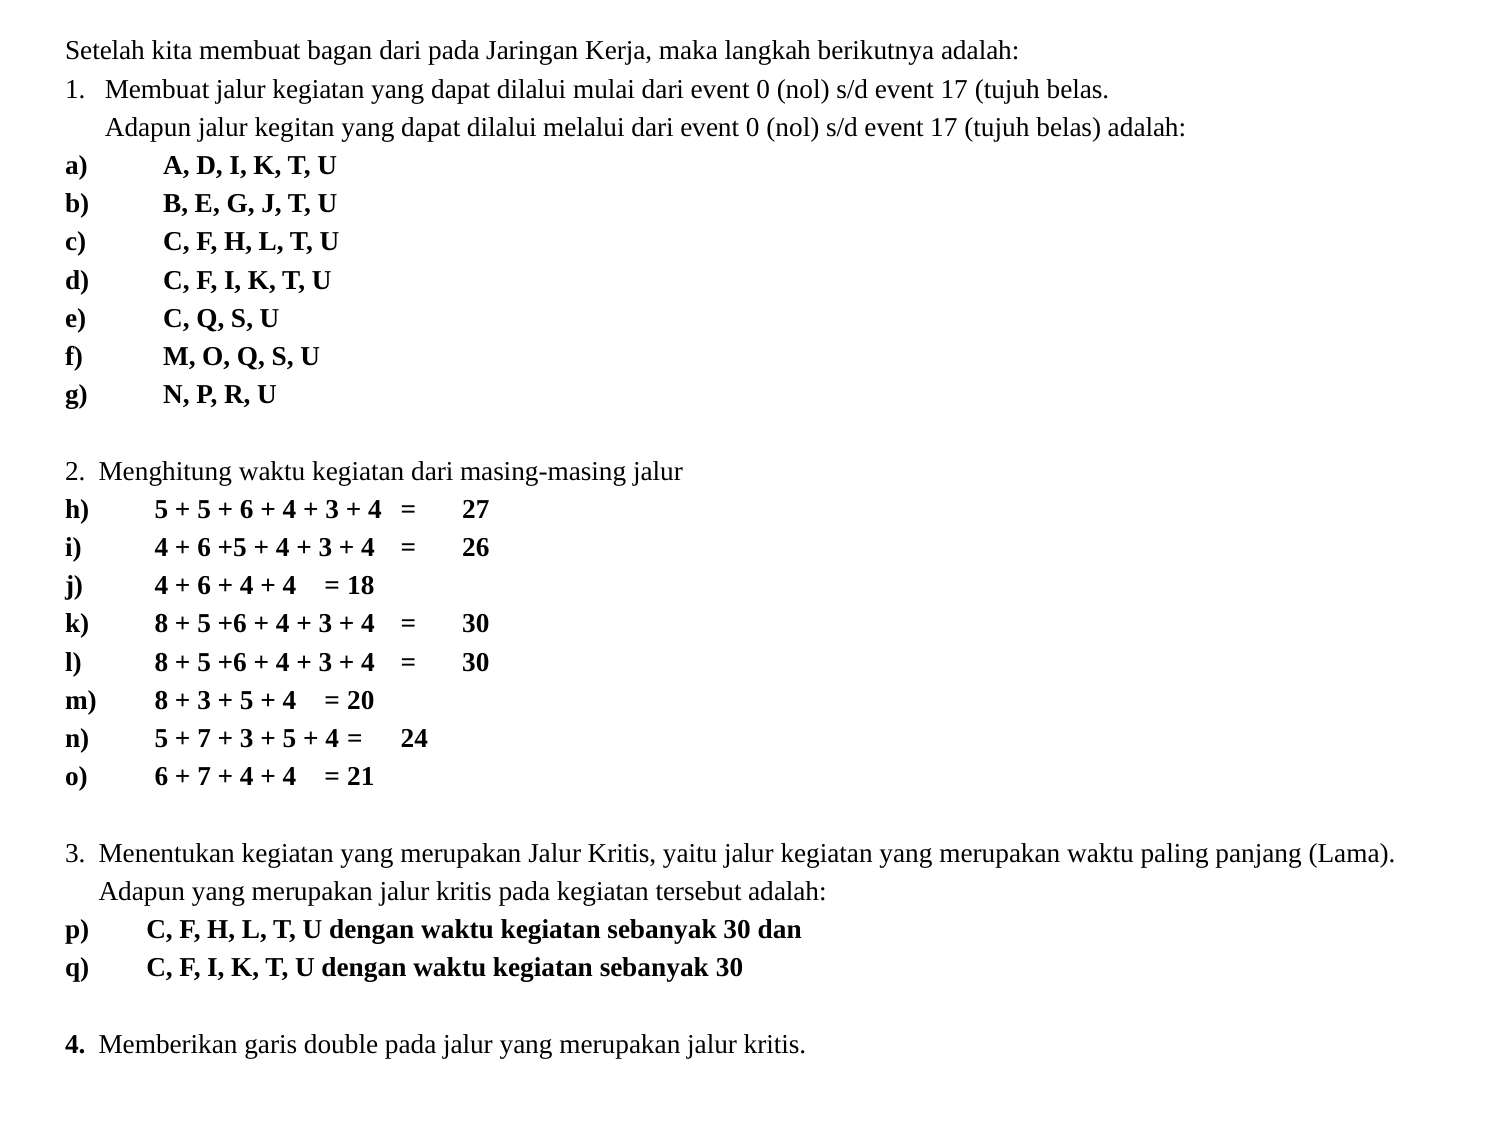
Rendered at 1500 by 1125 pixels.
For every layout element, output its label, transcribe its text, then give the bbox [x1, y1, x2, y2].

subtitle Setelah kita membuat bagan dari pada Jaringan Kerja, maka langkah berikutnya adalah: 1. Membuat jalur kegiatan yang dapat dilalui mulai dari event 0 (nol) s/d event 17 (tujuh belas. Adapun jalur kegitan yang dapat dilalui melalui dari event 0 (nol) s/d event 17 (tujuh belas) adalah: A, D, I, K, T, U B, E, G, J, T, U C, F, H, L, T, U C, F, I, K, T, U C, Q, S, U M, O, Q, S, U N, P, R, U 2. Menghitung waktu kegiatan dari masing-masing jalur 5 + 5 + 6 + 4 + 3 + 4 = 27 4 + 6 +5 + 4 + 3 + 4 = 26 4 + 6 + 4 + 4 = 18 8 + 5 +6 + 4 + 3 + 4 = 30 8 + 5 +6 + 4 + 3 + 4 = 30 8 + 3 + 5 + 4 = 20 5 + 7 + 3 + 5 + 4 = 24 6 + 7 + 4 + 4 = 21 3. Menentukan kegiatan yang merupakan Jalur Kritis, yaitu jalur kegiatan yang merupakan waktu paling panjang (Lama). Adapun yang merupakan jalur kritis pada kegiatan tersebut adalah: C, F, H, L, T, U dengan waktu kegiatan sebanyak 30 dan C, F, I, K, T, U dengan waktu kegiatan sebanyak 30 4. Memberikan garis double pada jalur yang merupakan jalur kritis. [50, 24, 1438, 1088]
